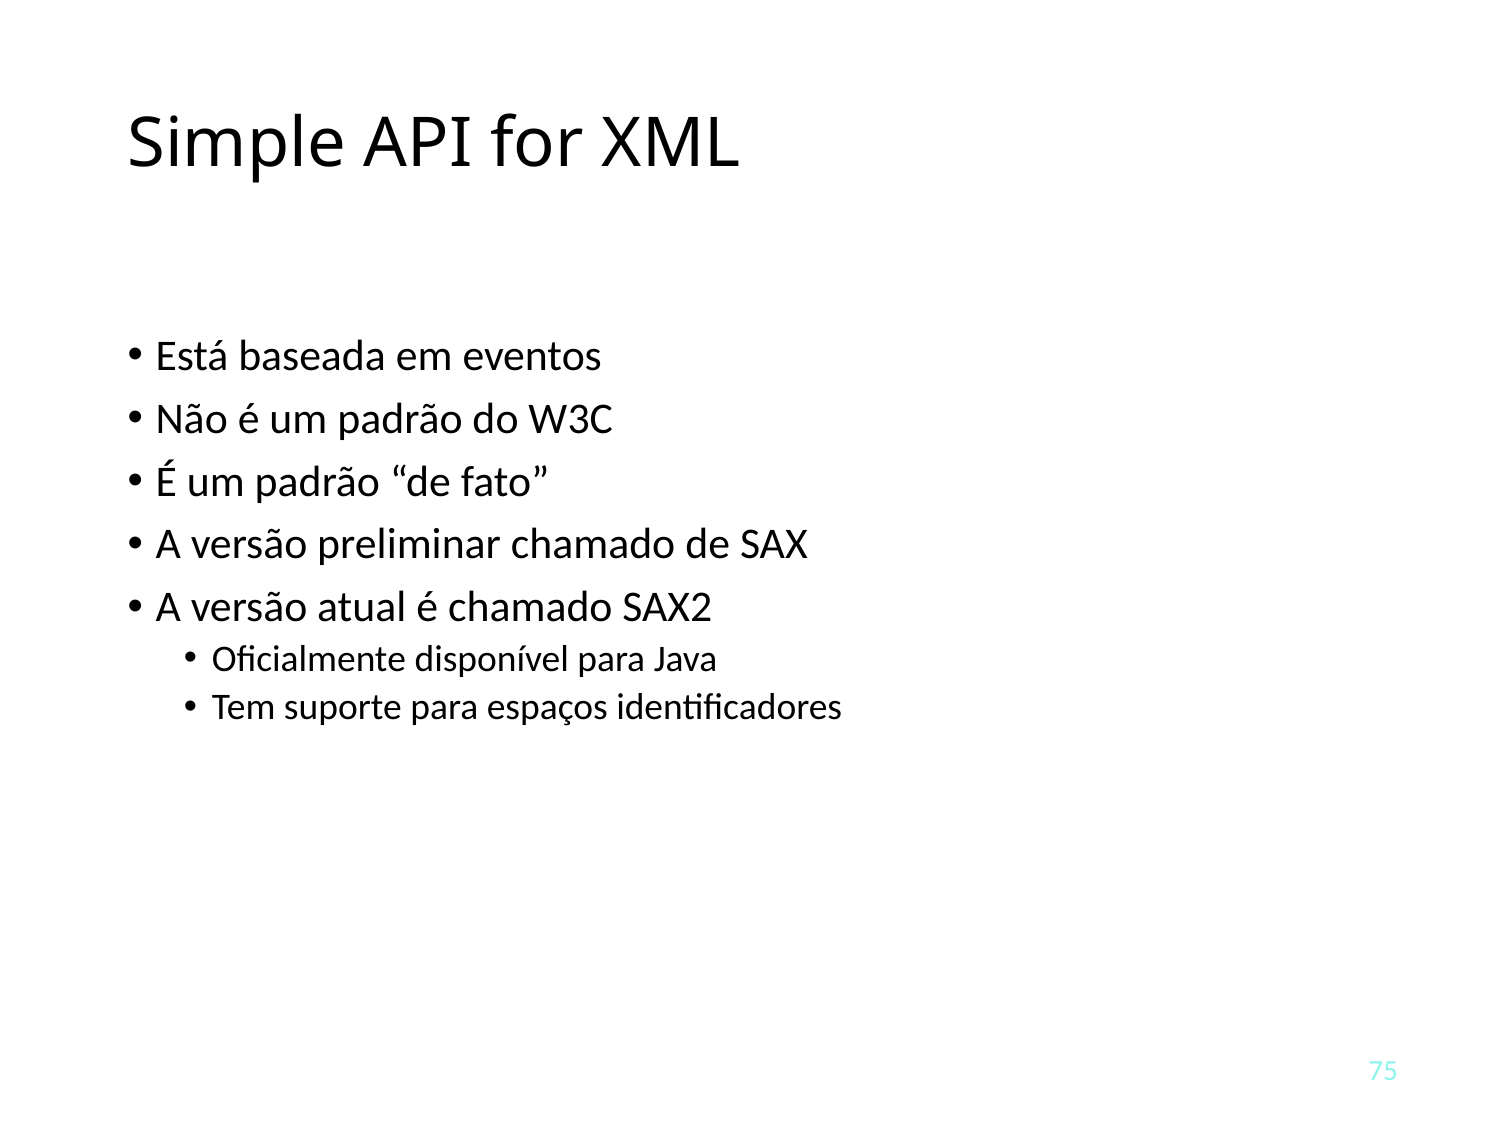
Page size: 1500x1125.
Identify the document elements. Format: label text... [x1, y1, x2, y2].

list Está baseada em eventos Não é um padrão do W3C É um padrão “de fato” A versão preliminar chamado de SAX A versão atual é chamado SAX2 Oficialmente disponível para Java Tem suporte para espaços identificadores [112, 324, 1388, 1000]
title Simple API for XML [112, 99, 1388, 288]
